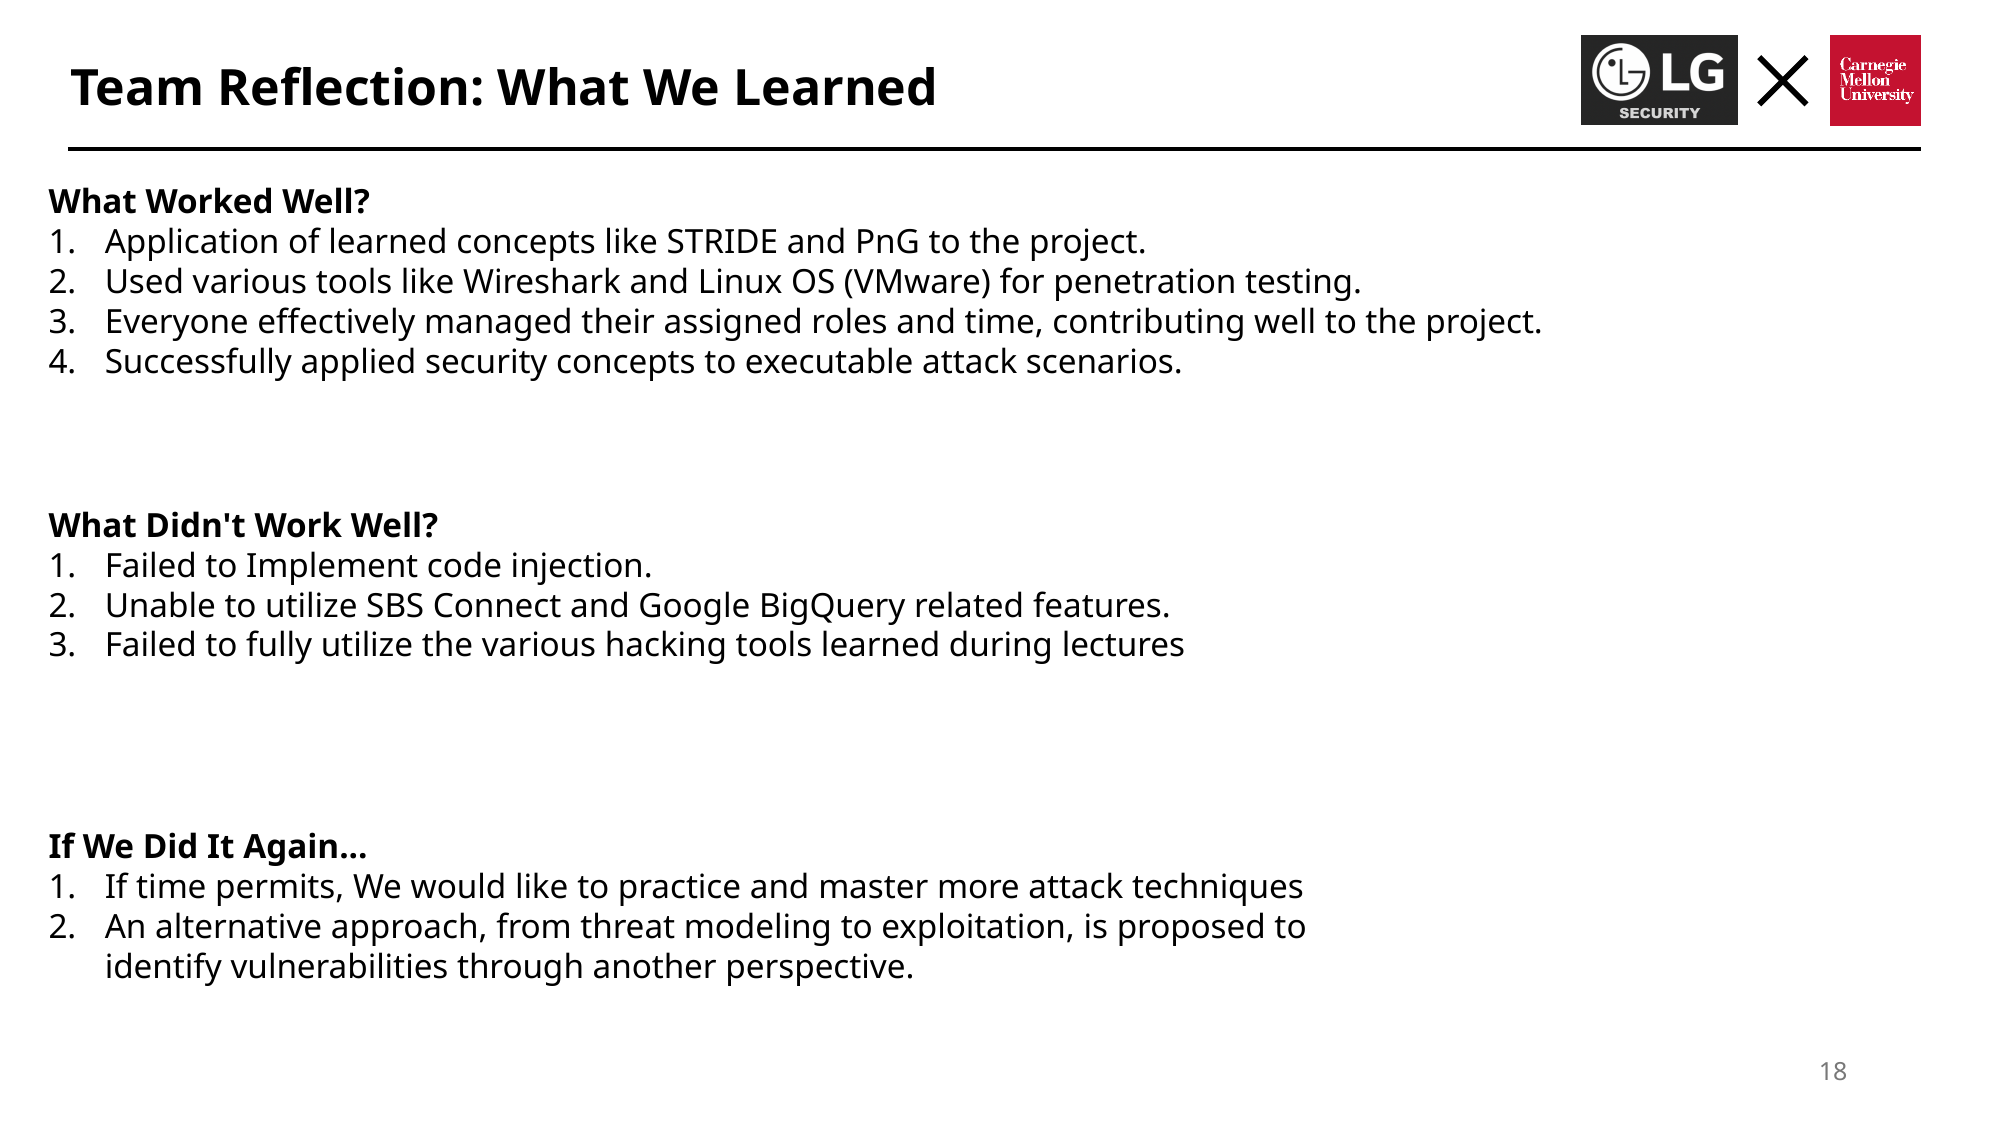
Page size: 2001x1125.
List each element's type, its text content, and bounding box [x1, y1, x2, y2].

picture [1830, 35, 1921, 126]
text_box Team Reflection: What We Learned [55, 36, 1571, 143]
text_box What Didn't Work Well? Failed to Implement code injection. Unable to utilize SBS Connect and Google BigQuery related features. Failed to fully utilize the various hacking tools learned during lectures [33, 496, 1211, 671]
text_box What Worked Well? Application of learned concepts like STRIDE and PnG to the project. Used various tools like Wireshark and Linux OS (VMware) for penetration testing. Everyone effectively managed their assigned roles and time, contributing well to the project. Successfully applied security concepts to executable attack scenarios. [33, 172, 1569, 388]
slide_number 18 [1412, 1042, 1863, 1103]
picture [1581, 35, 1738, 125]
text_box If We Did It Again... If time permits, We would like to practice and master more attack techniques An alternative approach, from threat modeling to exploitation, is proposed to identify vulnerabilities through another perspective. [33, 817, 1383, 993]
